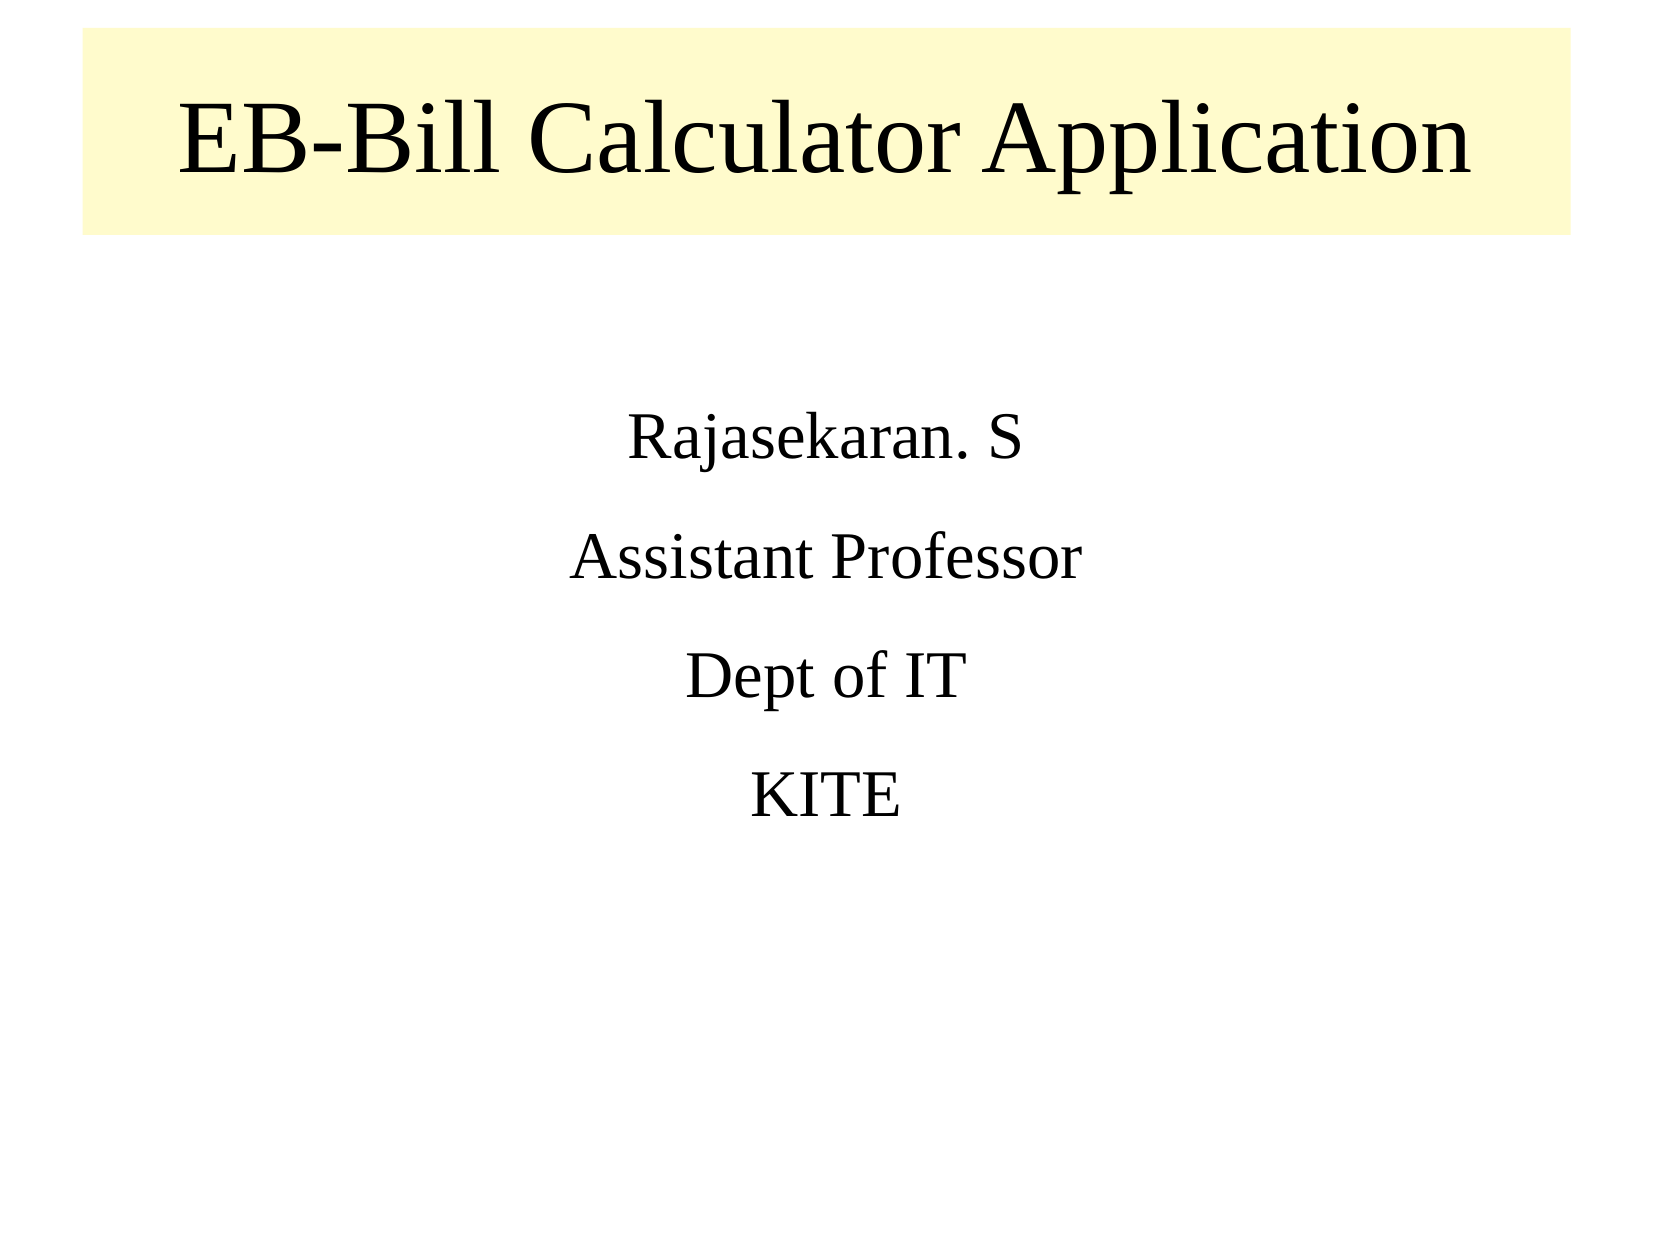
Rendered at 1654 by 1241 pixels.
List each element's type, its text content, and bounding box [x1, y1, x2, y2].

title EB-Bill Calculator Application [82, 27, 1571, 235]
subtitle Rajasekaran. S Assistant Professor Dept of IT KITE [82, 251, 1571, 971]
